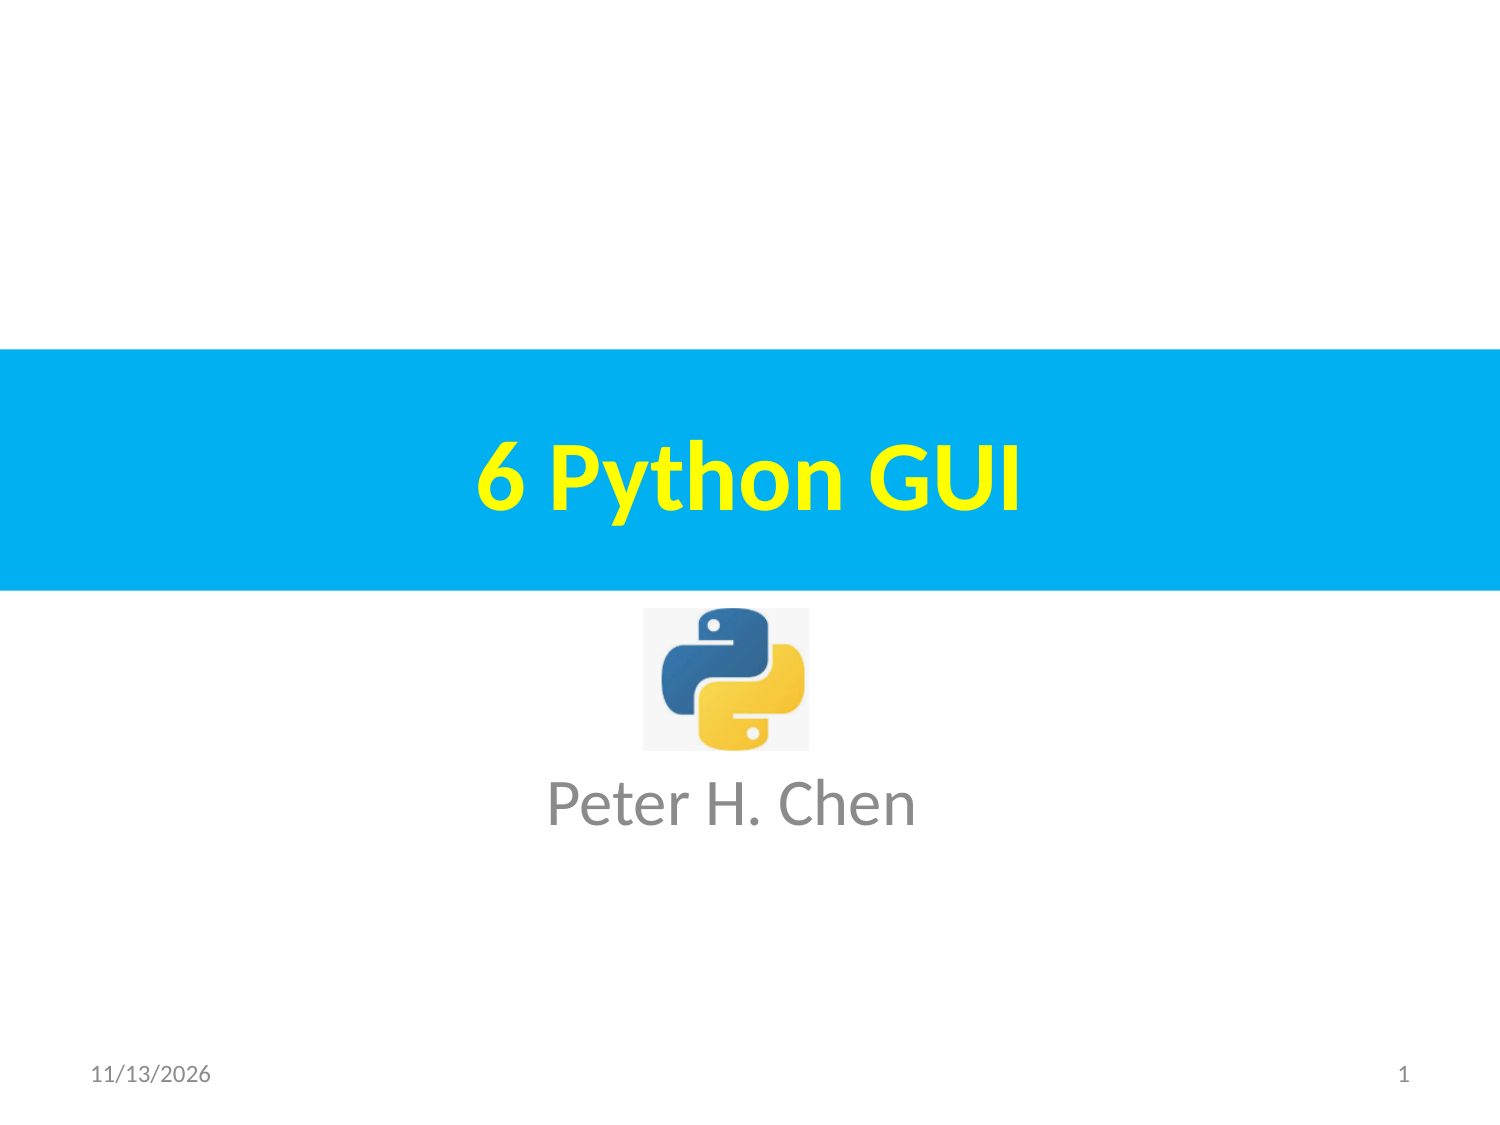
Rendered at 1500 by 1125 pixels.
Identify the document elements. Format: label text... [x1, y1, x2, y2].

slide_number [75, 1042, 425, 1103]
slide_number 1 [1074, 1042, 1425, 1103]
title 6 Python GUI [0, 349, 1500, 591]
subtitle Peter H. Chen [206, 751, 1257, 866]
picture [643, 606, 809, 752]
